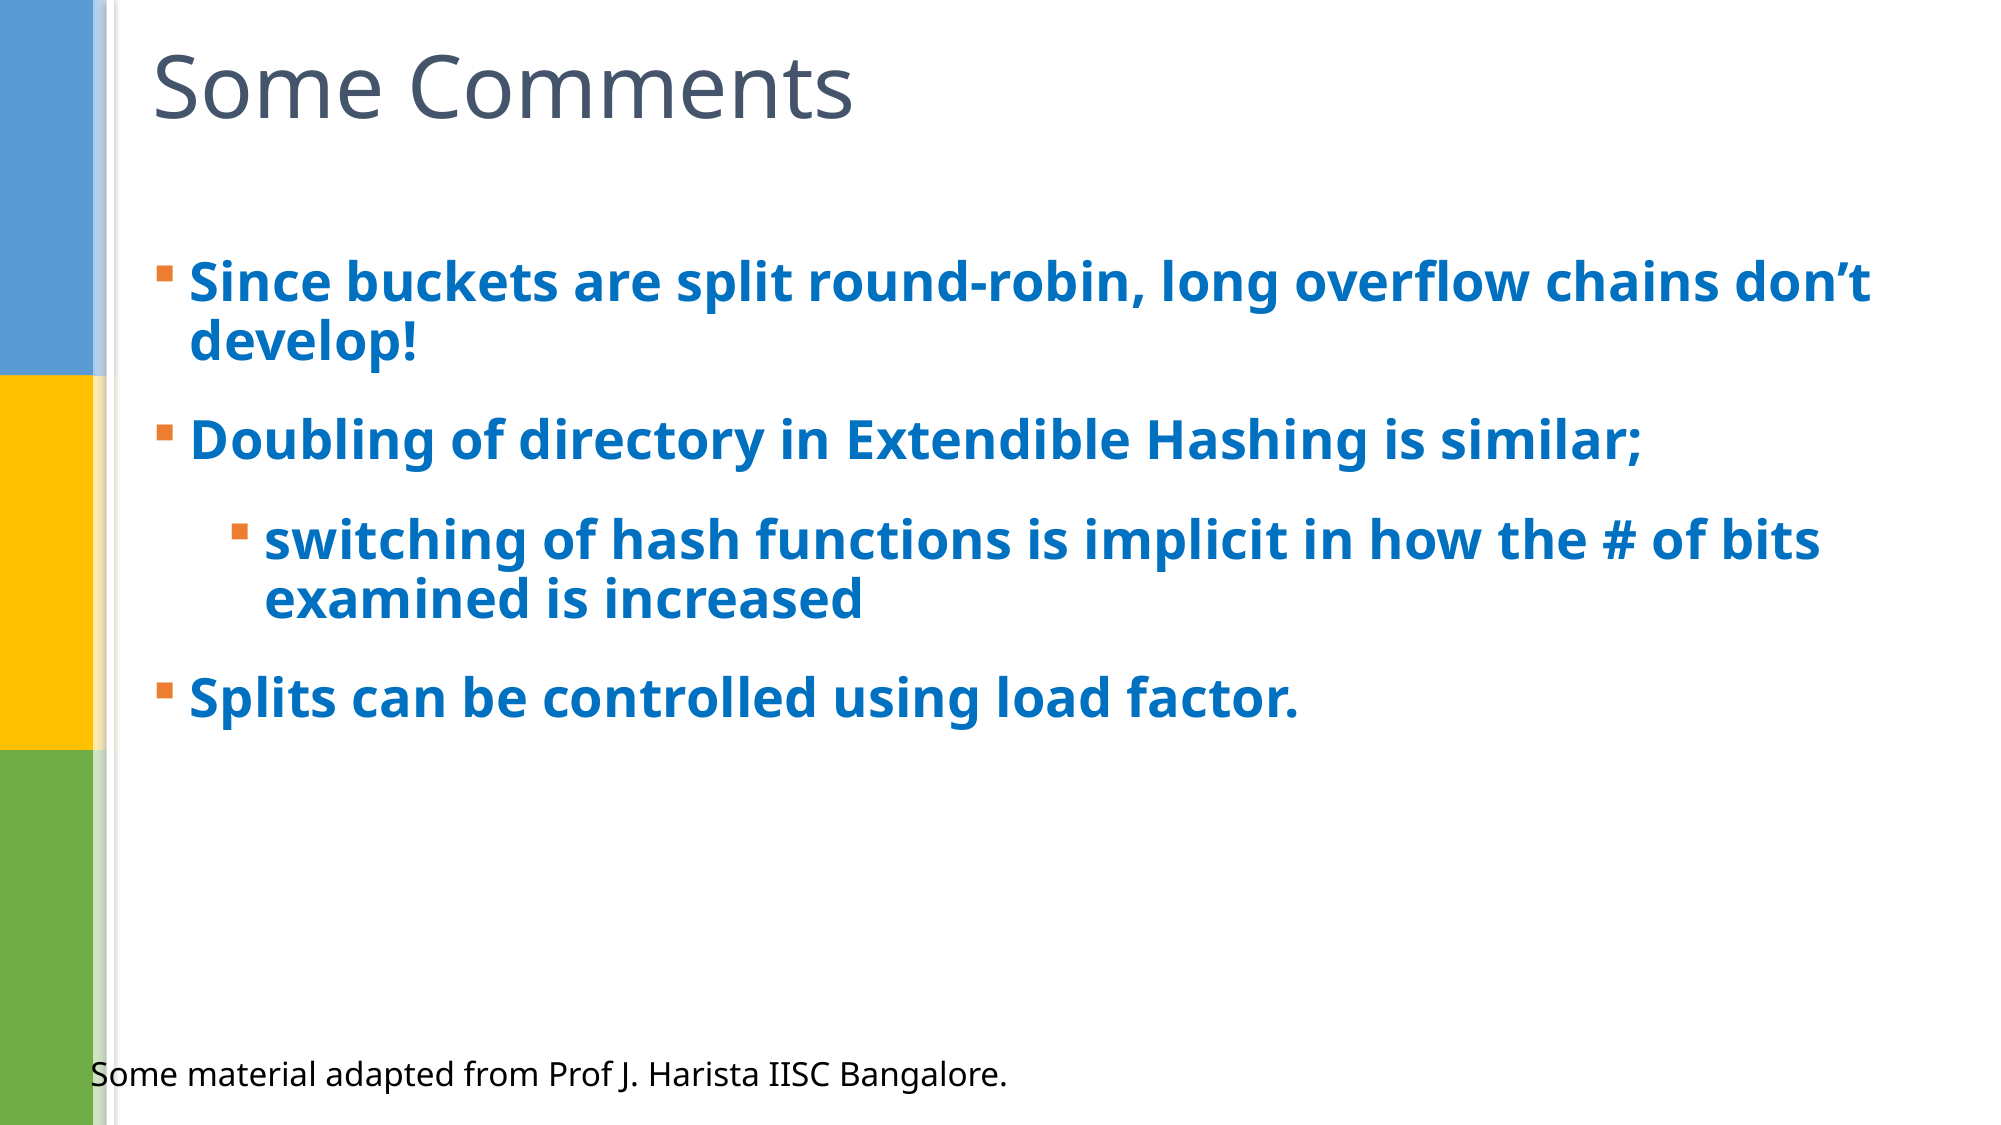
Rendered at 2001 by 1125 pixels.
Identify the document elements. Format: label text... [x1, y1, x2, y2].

text_box Since buckets are split round-robin, long overflow chains don’t develop! Doubling of directory in Extendible Hashing is similar; switching of hash functions is implicit in how the # of bits examined is increased Splits can be controlled using load factor. [137, 247, 1971, 798]
text_box Some material adapted from Prof J. Harista IISC Bangalore. [75, 1046, 1939, 1101]
title Some Comments [137, 18, 1863, 148]
